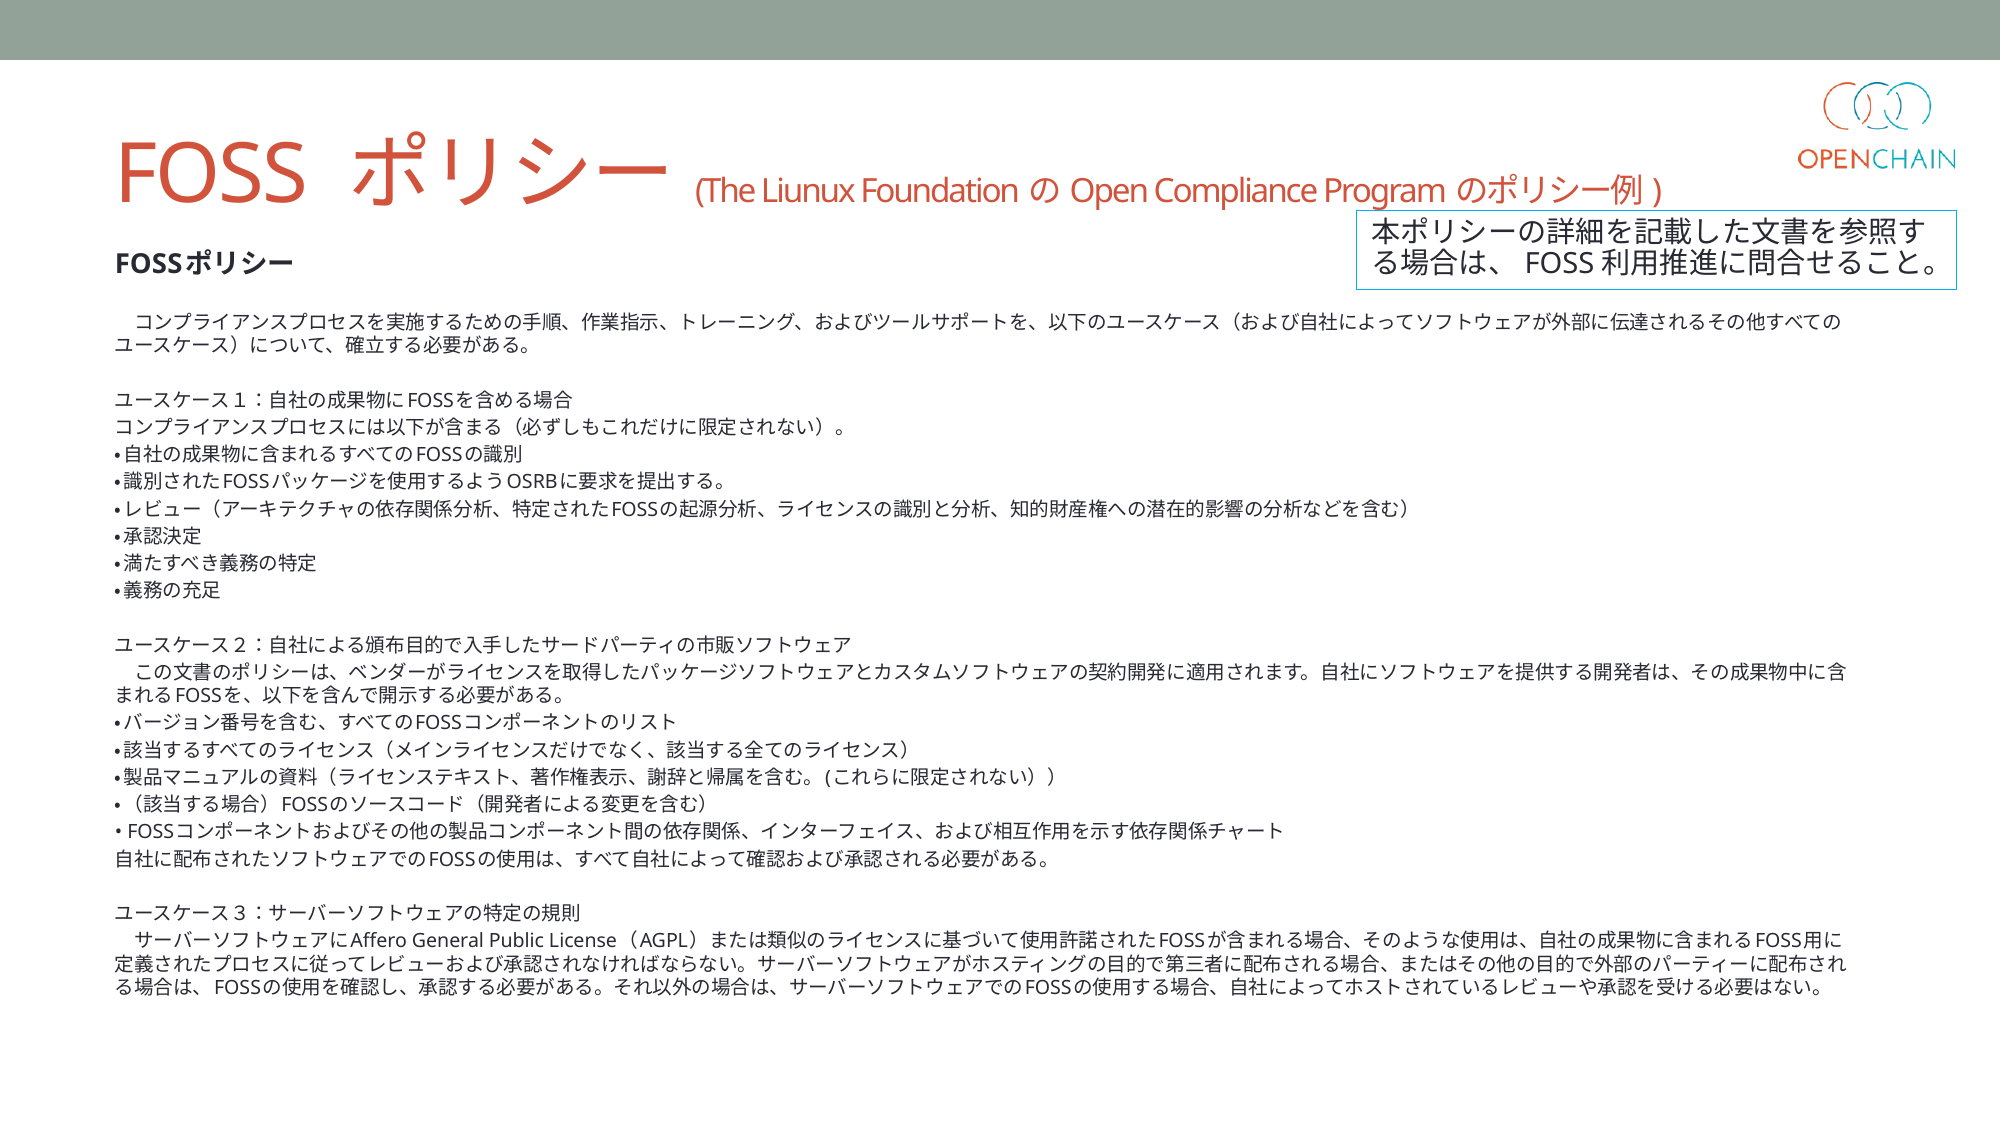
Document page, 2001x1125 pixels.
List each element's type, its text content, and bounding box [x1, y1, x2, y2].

title FOSS ポリシー(The Liunux FoundationのOpen Compliance Programのポリシー例) [99, 87, 1900, 238]
text_box 本ポリシーの詳細を記載した文書を参照する場合は、FOSS利用推進に問合せること。 [1356, 210, 1957, 290]
list FOSSポリシー コンプライアンスプロセスを実施するための手順、作業指示、トレーニング、およびツールサポートを、以下のユースケース（および自社によってソフトウェアが外部に伝達されるその他すべてのユースケース）について、確立する必要がある。 ユースケース１：自社の成果物にFOSSを含める場合 コンプライアンスプロセスには以下が含まる（必ずしもこれだけに限定されない）。 •自社の成果物に含まれるすべてのFOSSの識別 •識別されたFOSSパッケージを使用するようOSRBに要求を提出する。 •レビュー（アーキテクチャの依存関係分析、特定されたFOSSの起源分析、ライセンスの識別と分析、知的財産権への潜在的影響の分析などを含む） •承認決定 •満たすべき義務の特定 •義務の充足 ユースケース２：自社による頒布目的で入手したサードパーティの市販ソフトウェア この文書のポリシーは、ベンダーがライセンスを取得したパッケージソフトウェアとカスタムソフトウェアの契約開発に適用されます。自社にソフトウェアを提供する開発者は、その成果物中に含まれるFOSSを、以下を含んで開示する必要がある。 •バージョン番号を含む、すべてのFOSSコンポーネントのリスト •該当するすべてのライセンス（メインライセンスだけでなく、該当する全てのライセンス） •製品マニュアルの資料（ライセンステキスト、著作権表示、謝辞と帰属を含む。(これらに限定されない）） •（該当する場合）FOSSのソースコード（開発者による変更を含む） • FOSSコンポーネントおよびその他の製品コンポーネント間の依存関係、インターフェイス、および相互作用を示す依存関係チャート 自社に配布されたソフトウェアでのFOSSの使用は、すべて自社によって確認および承認される必要がある。 ユースケース３：サーバーソフトウェアの特定の規則 サーバーソフトウェアにAffero General Public License（AGPL）または類似のライセンスに基づいて使用許諾されたFOSSが含まれる場合、そのような使用は、自社の成果物に含まれるFOSS用に定義されたプロセスに従ってレビューおよび承認されなければならない。サーバーソフトウェアがホスティングの目的で第三者に配布される場合、またはその他の目的で外部のパーティーに配布される場合は、FOSSの使用を確認し、承認する必要がある。それ以外の場合は、サーバーソフトウェアでのFOSSの使用する場合、自社によってホストされているレビューや承認を受ける必要はない。 [99, 238, 1864, 1029]
picture [1798, 82, 1955, 169]
